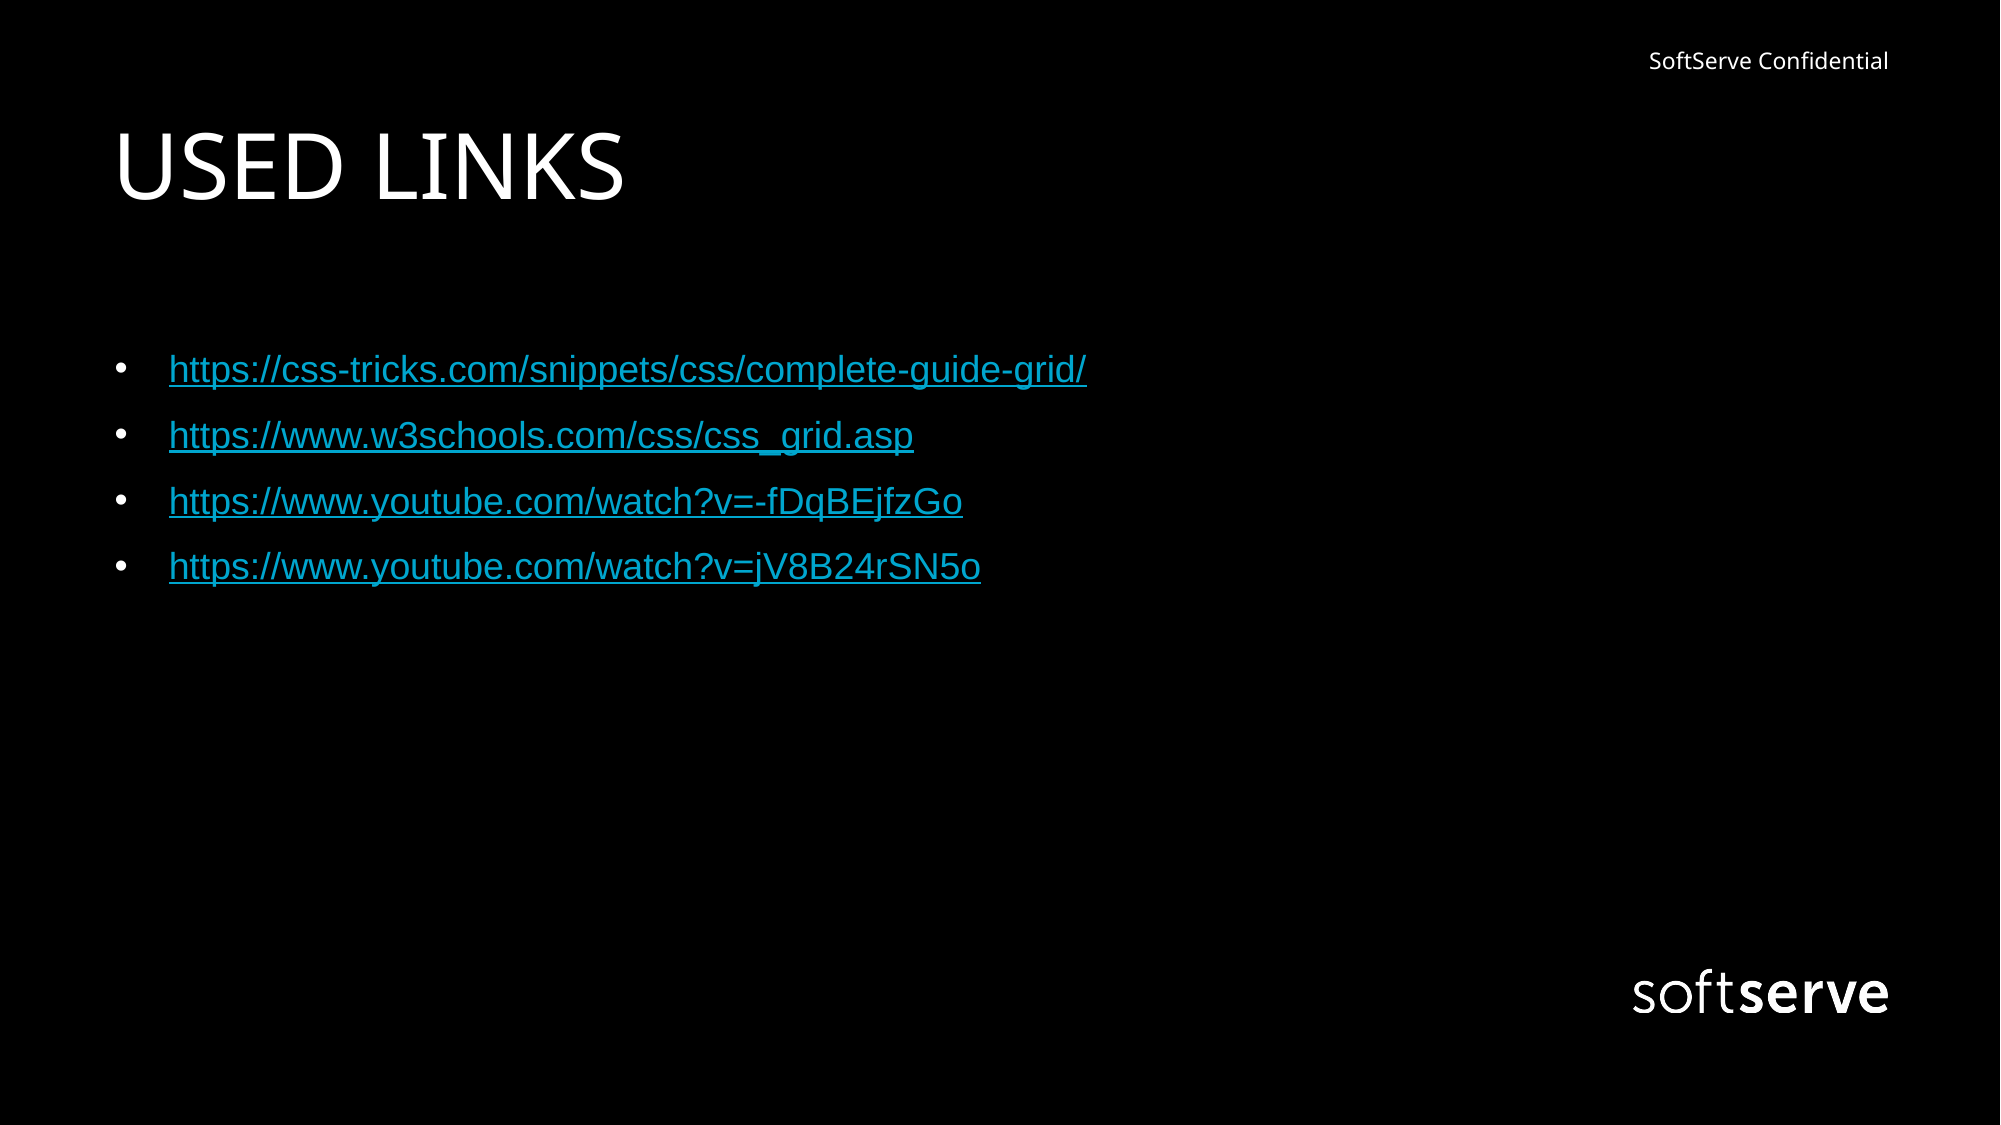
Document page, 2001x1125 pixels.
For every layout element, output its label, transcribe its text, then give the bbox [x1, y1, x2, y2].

list https://css-tricks.com/snippets/css/complete-guide-grid/ https://www.w3schools.com/css/css_grid.asp https://www.youtube.com/watch?v=-fDqBEjfzGo https://www.youtube.com/watch?v=jV8B24rSN5o [112, 337, 1888, 900]
picture [1633, 968, 1888, 1013]
title USED LINKS [112, 112, 1888, 225]
